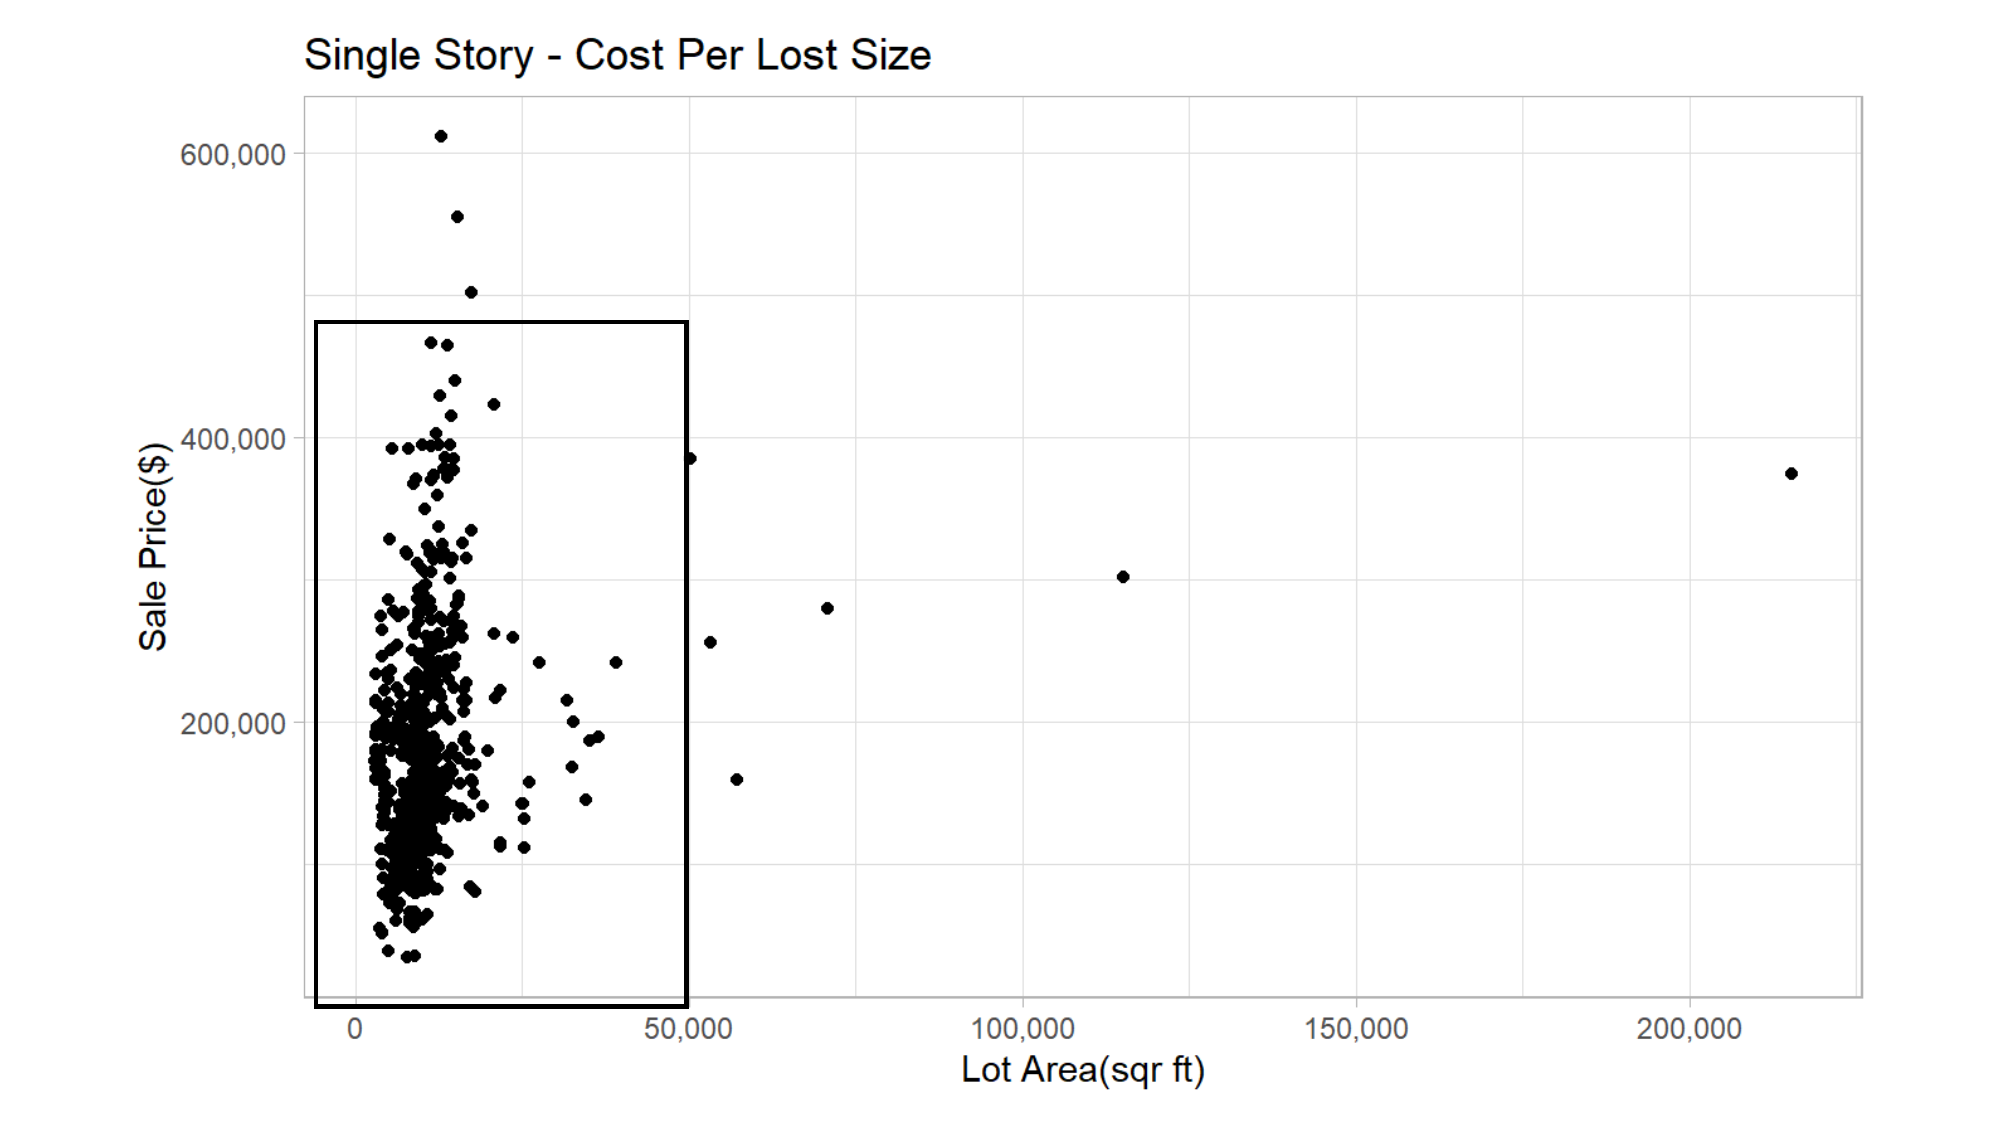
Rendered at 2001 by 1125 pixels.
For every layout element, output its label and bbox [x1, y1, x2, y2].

picture [119, 18, 1881, 1107]
